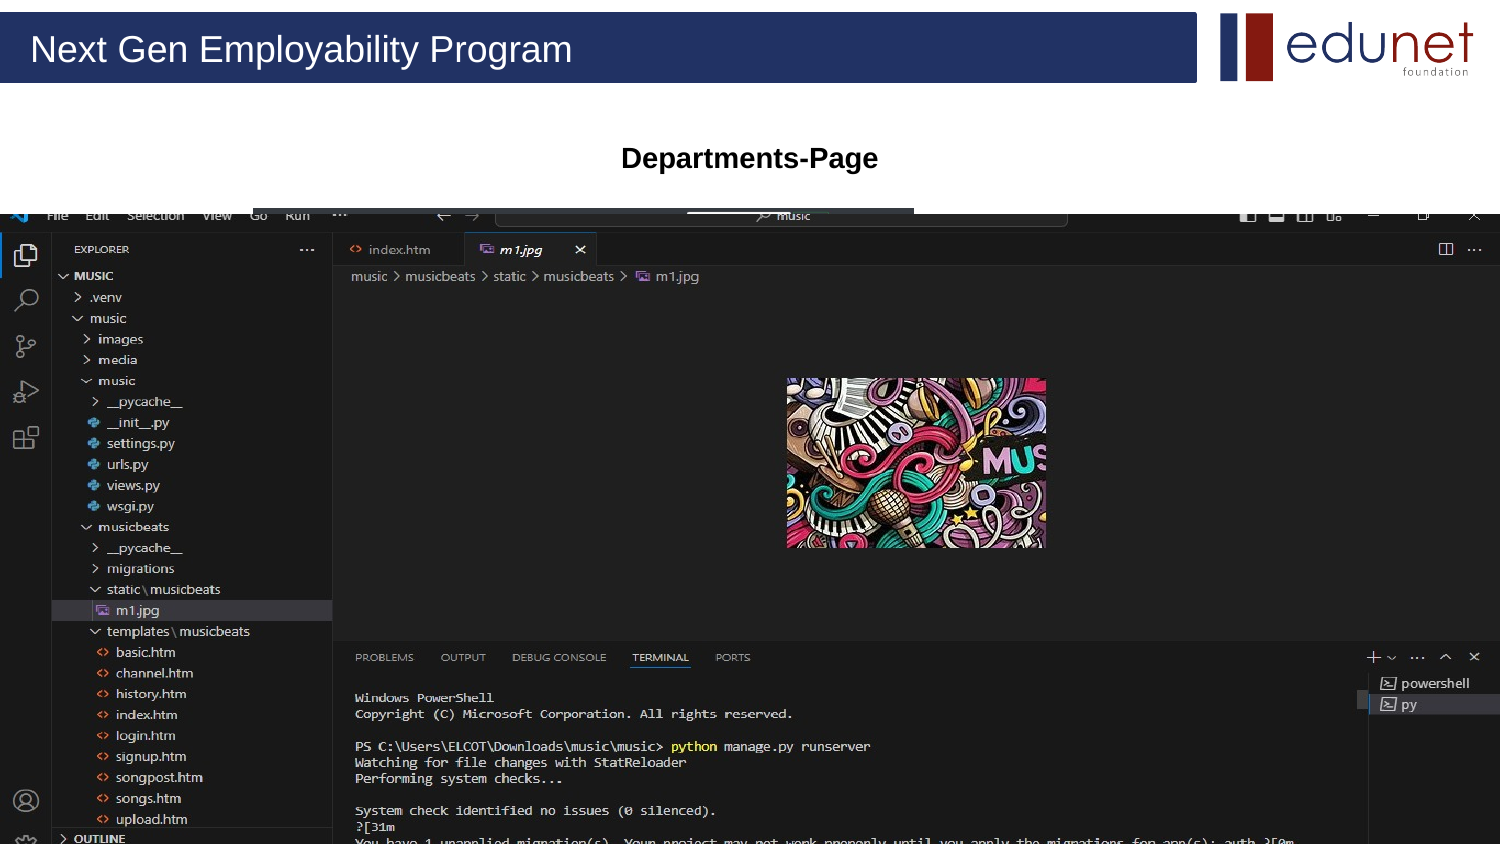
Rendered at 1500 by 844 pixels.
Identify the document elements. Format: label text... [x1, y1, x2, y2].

title Departments-Page [102, 104, 1398, 209]
picture [0, 208, 1500, 844]
picture [1279, 14, 1482, 83]
